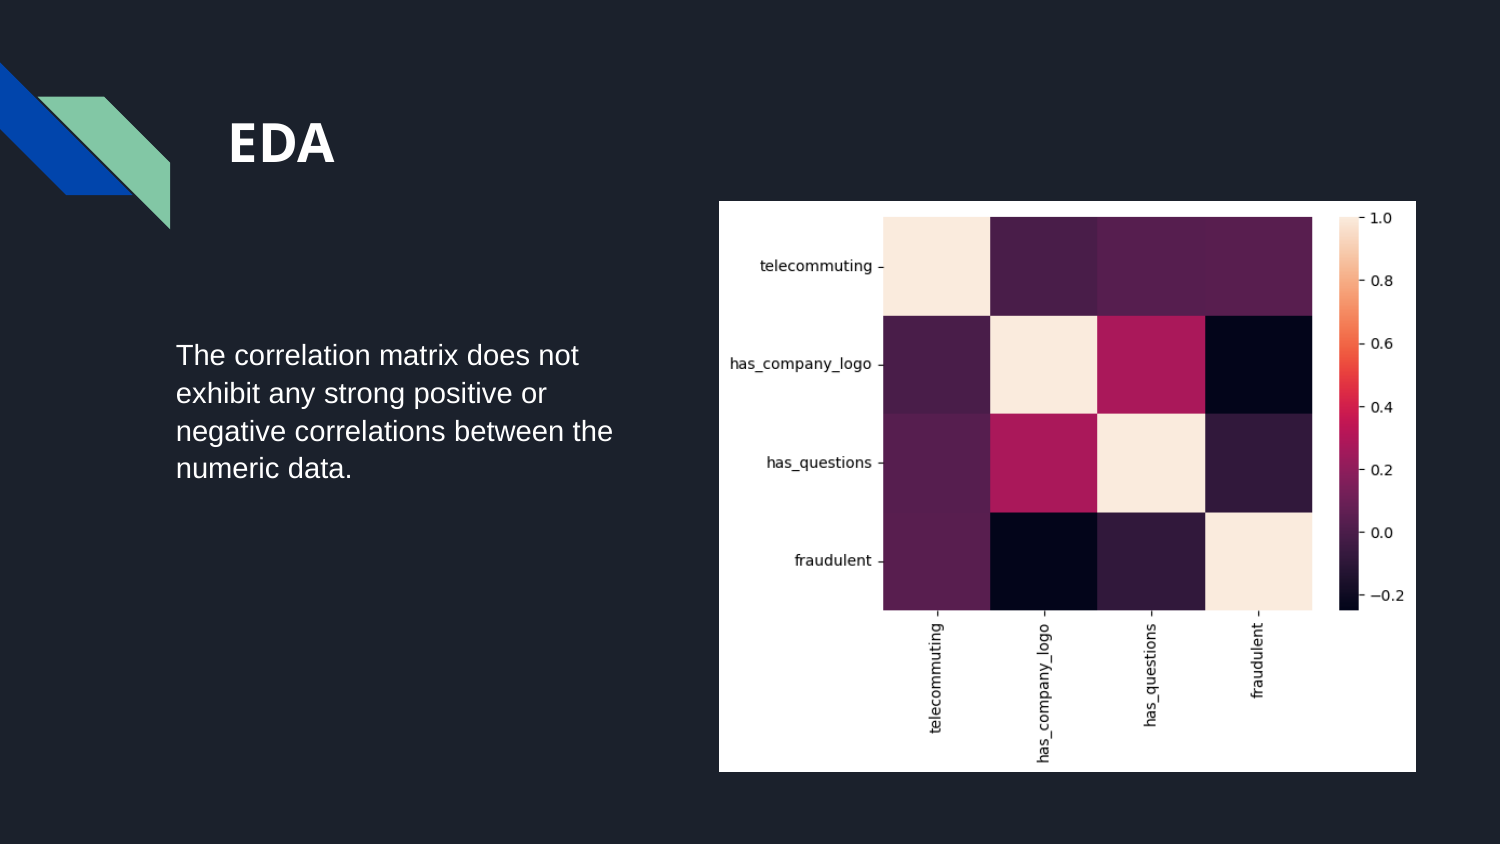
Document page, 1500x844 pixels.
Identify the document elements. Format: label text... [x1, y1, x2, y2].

title EDA [212, 89, 1447, 257]
list The correlation matrix does not exhibit any strong positive or negative correlations between the numeric data. [160, 319, 668, 691]
picture [719, 201, 1416, 772]
